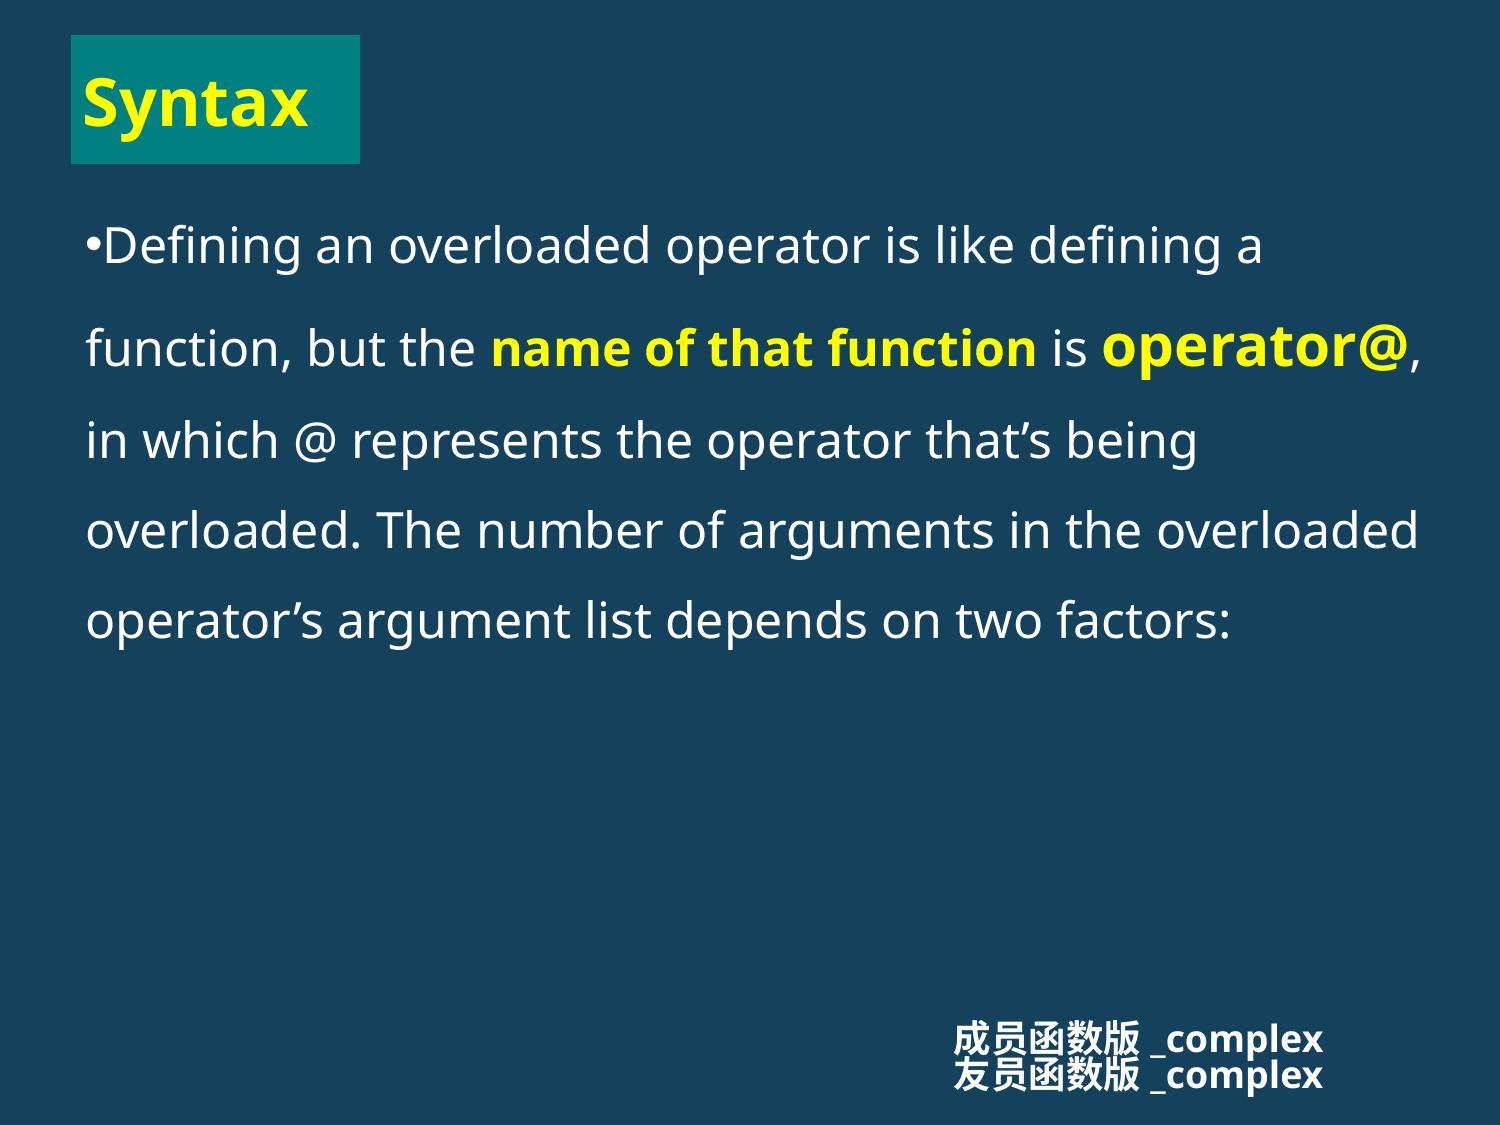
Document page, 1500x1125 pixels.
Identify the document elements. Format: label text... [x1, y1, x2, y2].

text_box Defining an overloaded operator is like defining a function, but the name of that function is operator@, in which @ represents the operator that’s being overloaded. The number of arguments in the overloaded operator’s argument list depends on two factors: [70, 175, 1457, 656]
title Syntax [70, 35, 361, 164]
text_box 成员函数版_complex 友员函数版_complex [938, 1035, 1480, 1104]
